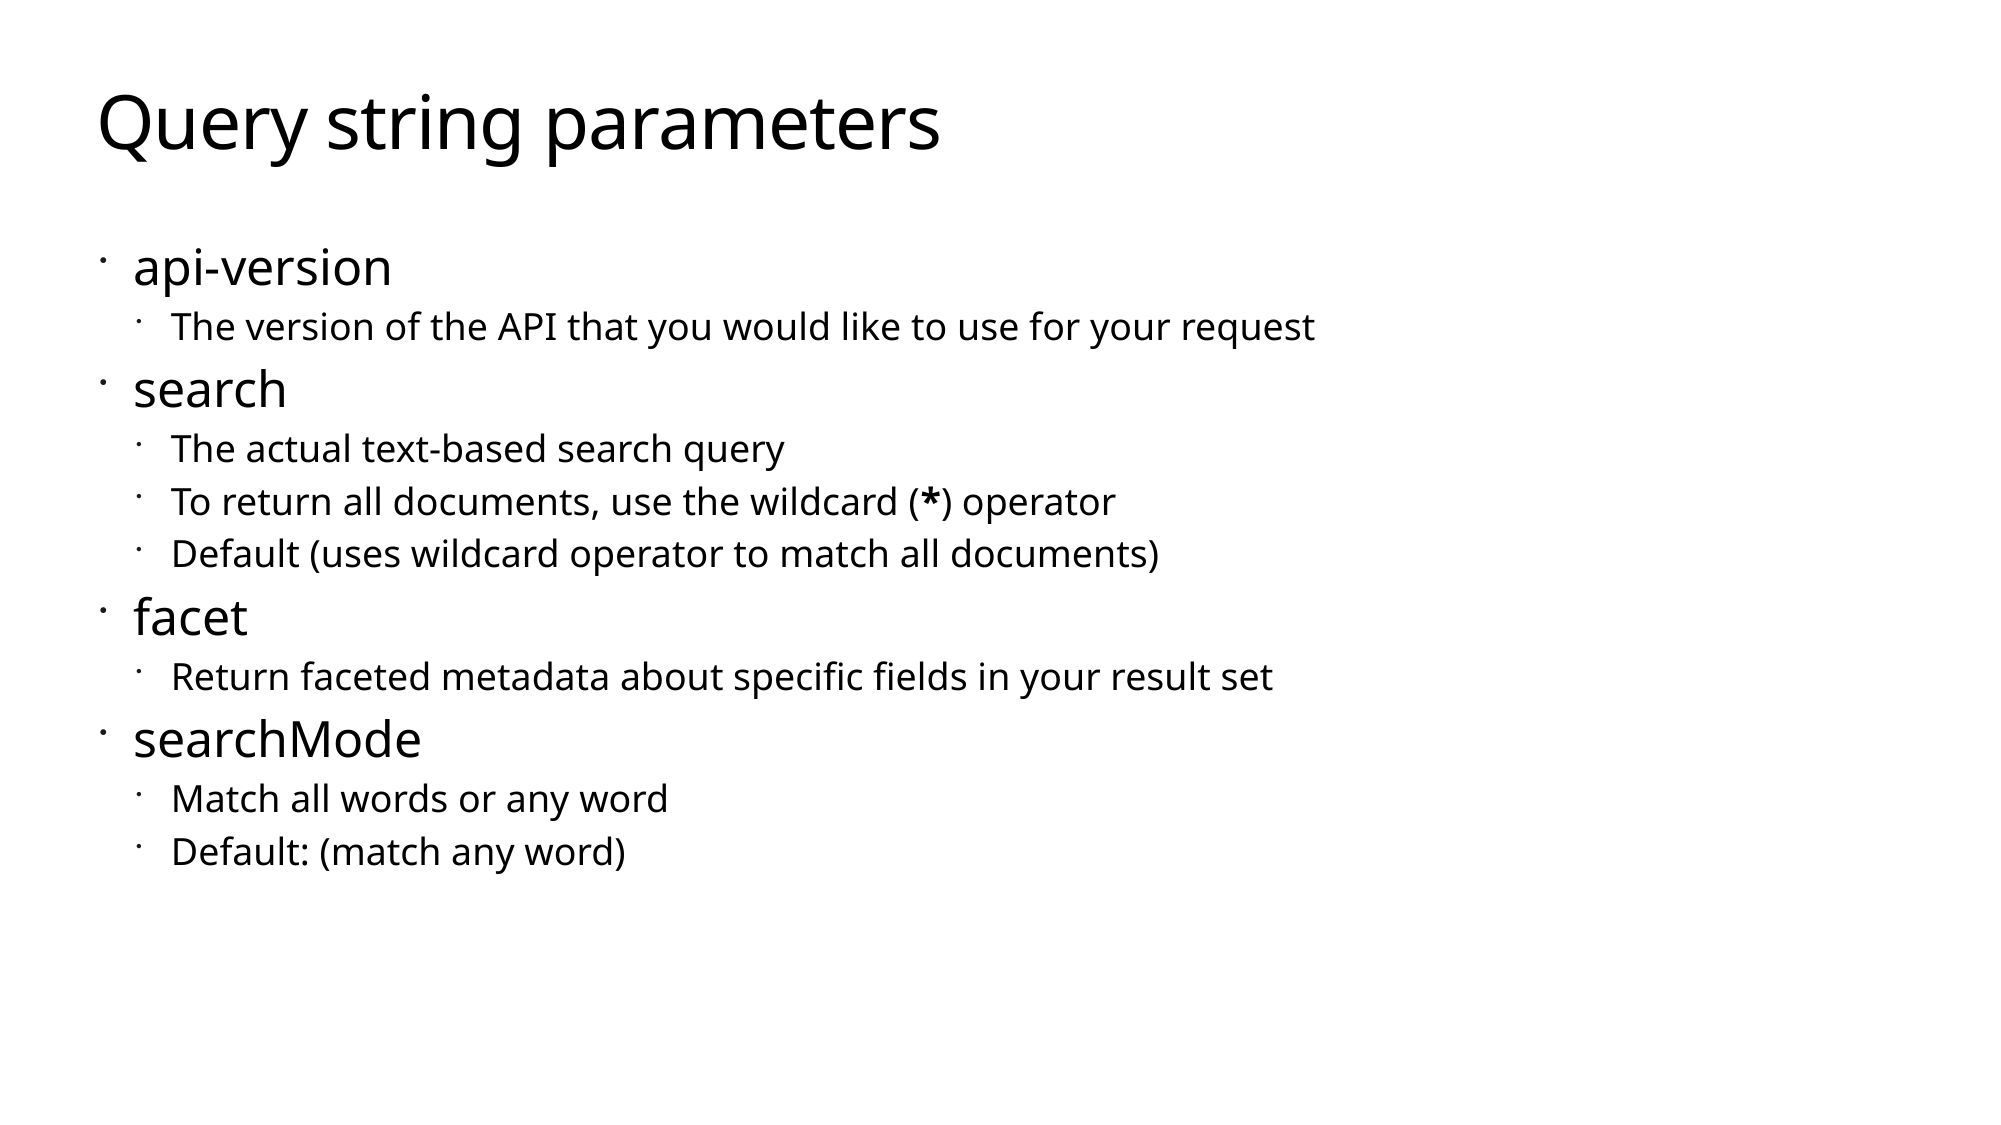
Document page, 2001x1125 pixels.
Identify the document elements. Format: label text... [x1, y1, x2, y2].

title Query string parameters [96, 75, 1904, 166]
list api-version The version of the API that you would like to use for your request search The actual text-based search query To return all documents, use the wildcard (*) operator Default (uses wildcard operator to match all documents) facet Return faceted metadata about specific fields in your result set searchMode Match all words or any word Default: (match any word) [95, 235, 1904, 896]
